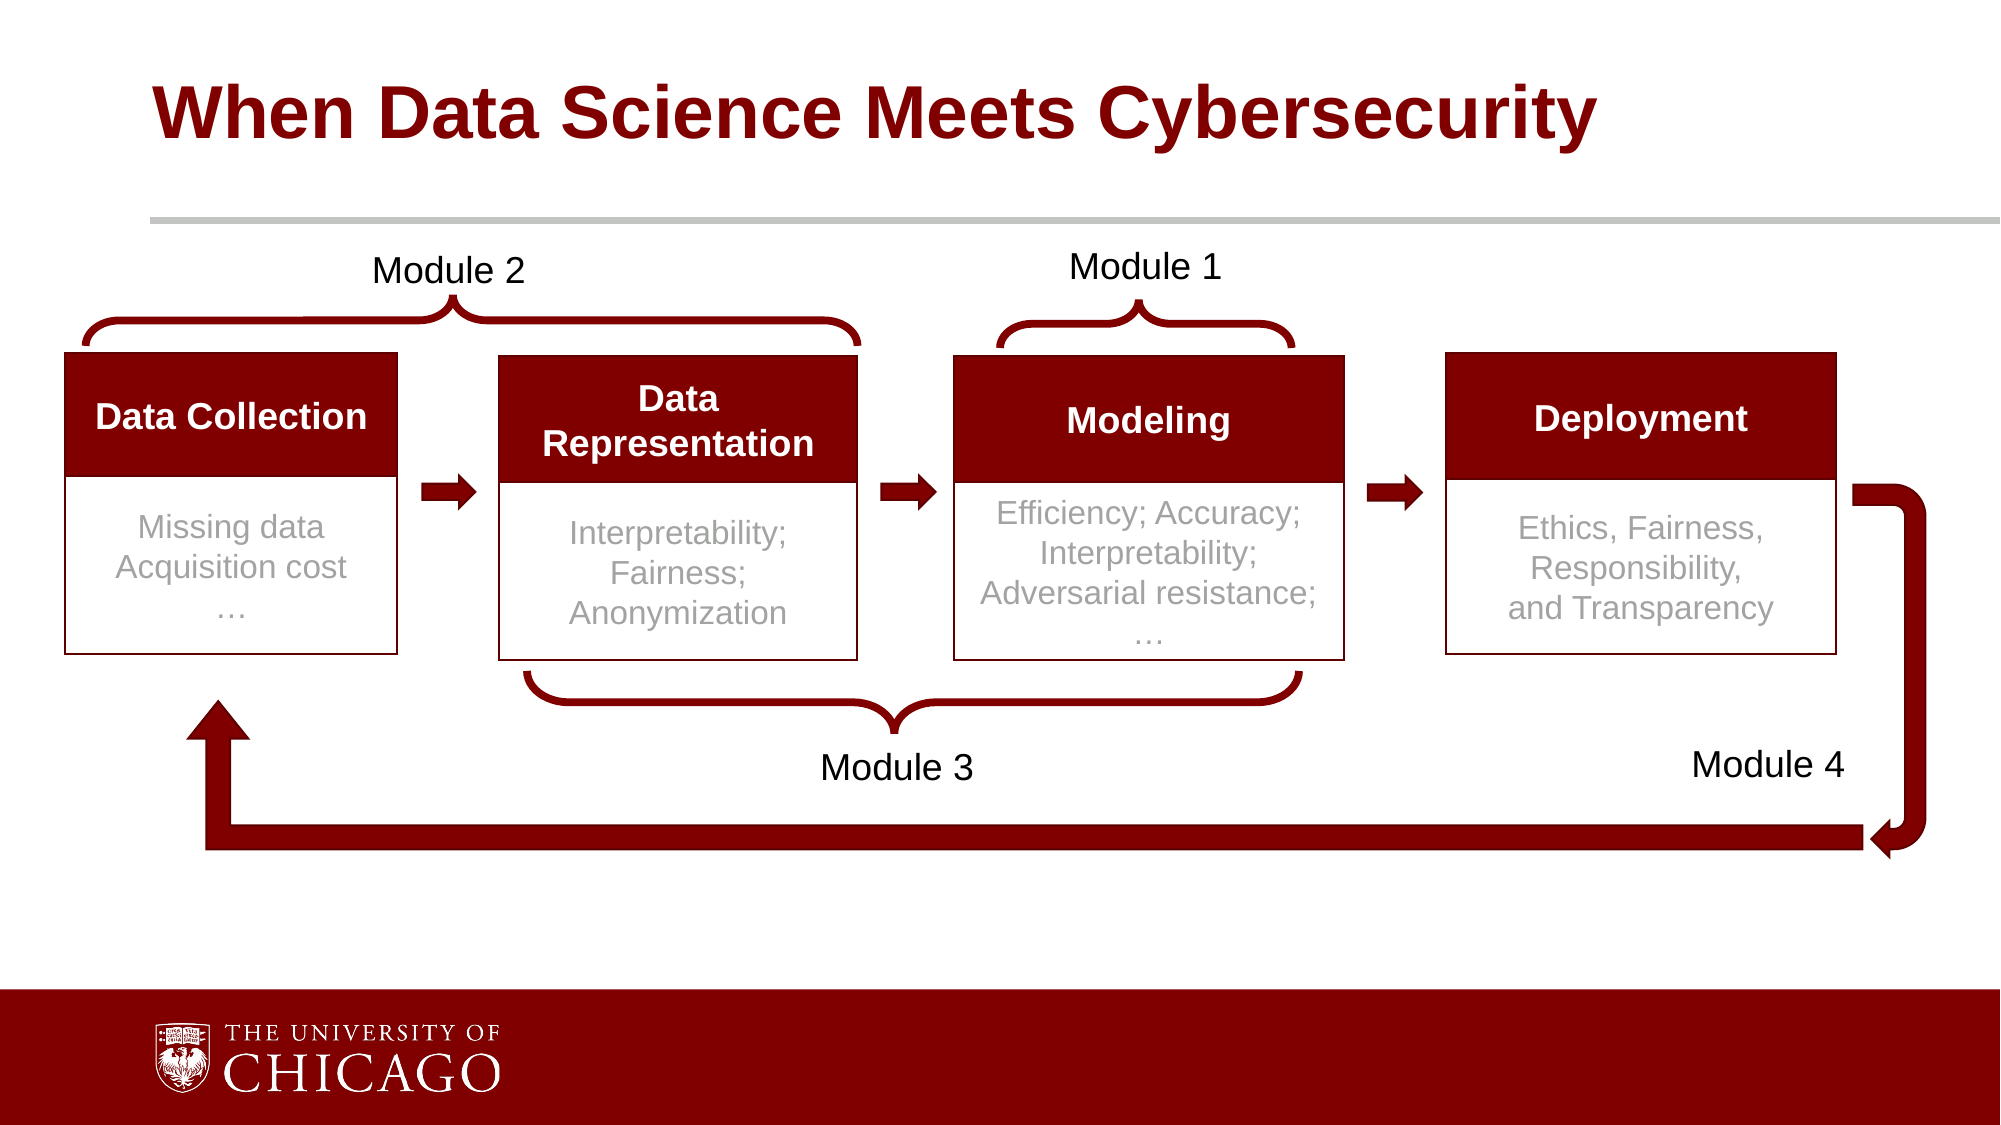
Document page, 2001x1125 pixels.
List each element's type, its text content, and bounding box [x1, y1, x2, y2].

text_box Module 3 [805, 735, 989, 796]
text_box Module 2 [357, 238, 541, 299]
text_box [186, 699, 1864, 851]
text_box [1366, 473, 1424, 512]
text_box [499, 355, 858, 661]
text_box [1445, 353, 1837, 654]
text_box Module 1 [1053, 234, 1238, 295]
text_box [953, 355, 1345, 661]
text_box [421, 473, 477, 511]
title When Data Science Meets Cybersecurity [137, 0, 1863, 218]
text_box [1852, 483, 1927, 860]
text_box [65, 353, 398, 654]
text_box [525, 670, 1301, 734]
text_box [84, 299, 859, 346]
text_box [880, 473, 937, 511]
text_box Module 4 [1676, 732, 1861, 792]
text_box [999, 299, 1293, 349]
